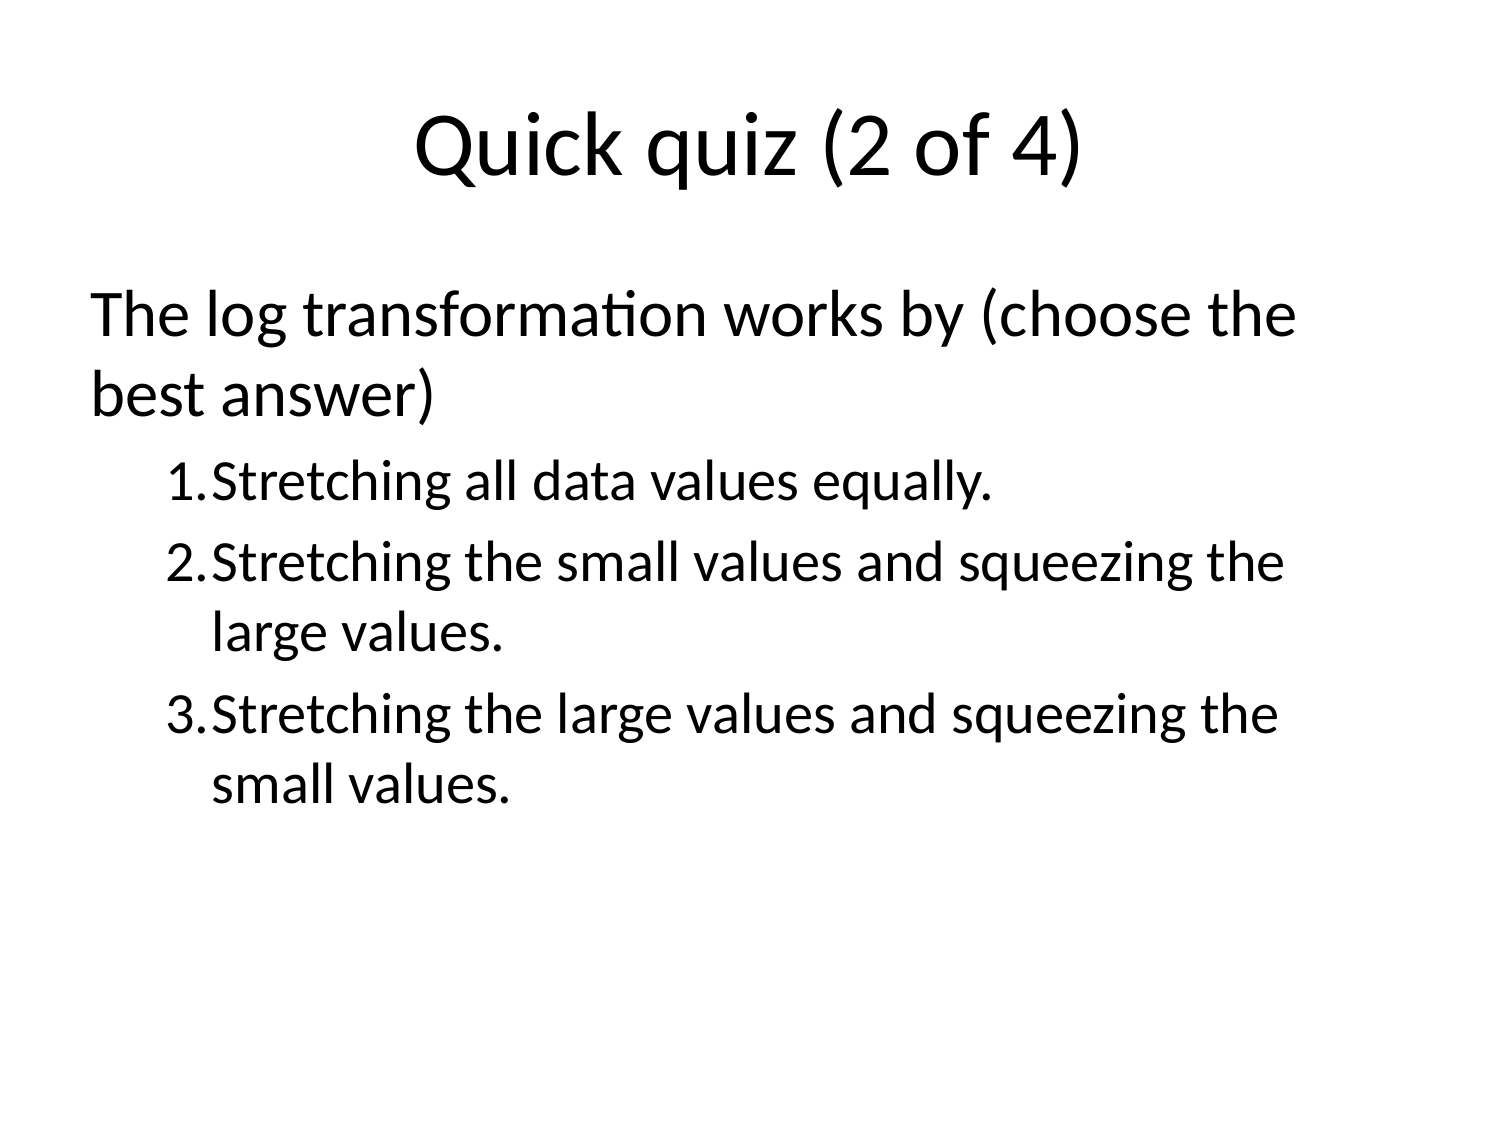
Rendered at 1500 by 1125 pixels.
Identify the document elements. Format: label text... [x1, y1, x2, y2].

list The log transformation works by (choose the best answer) Stretching all data values equally. Stretching the small values and squeezing the large values. Stretching the large values and squeezing the small values. [75, 262, 1425, 1005]
title Quick quiz (2 of 4) [75, 45, 1425, 233]
